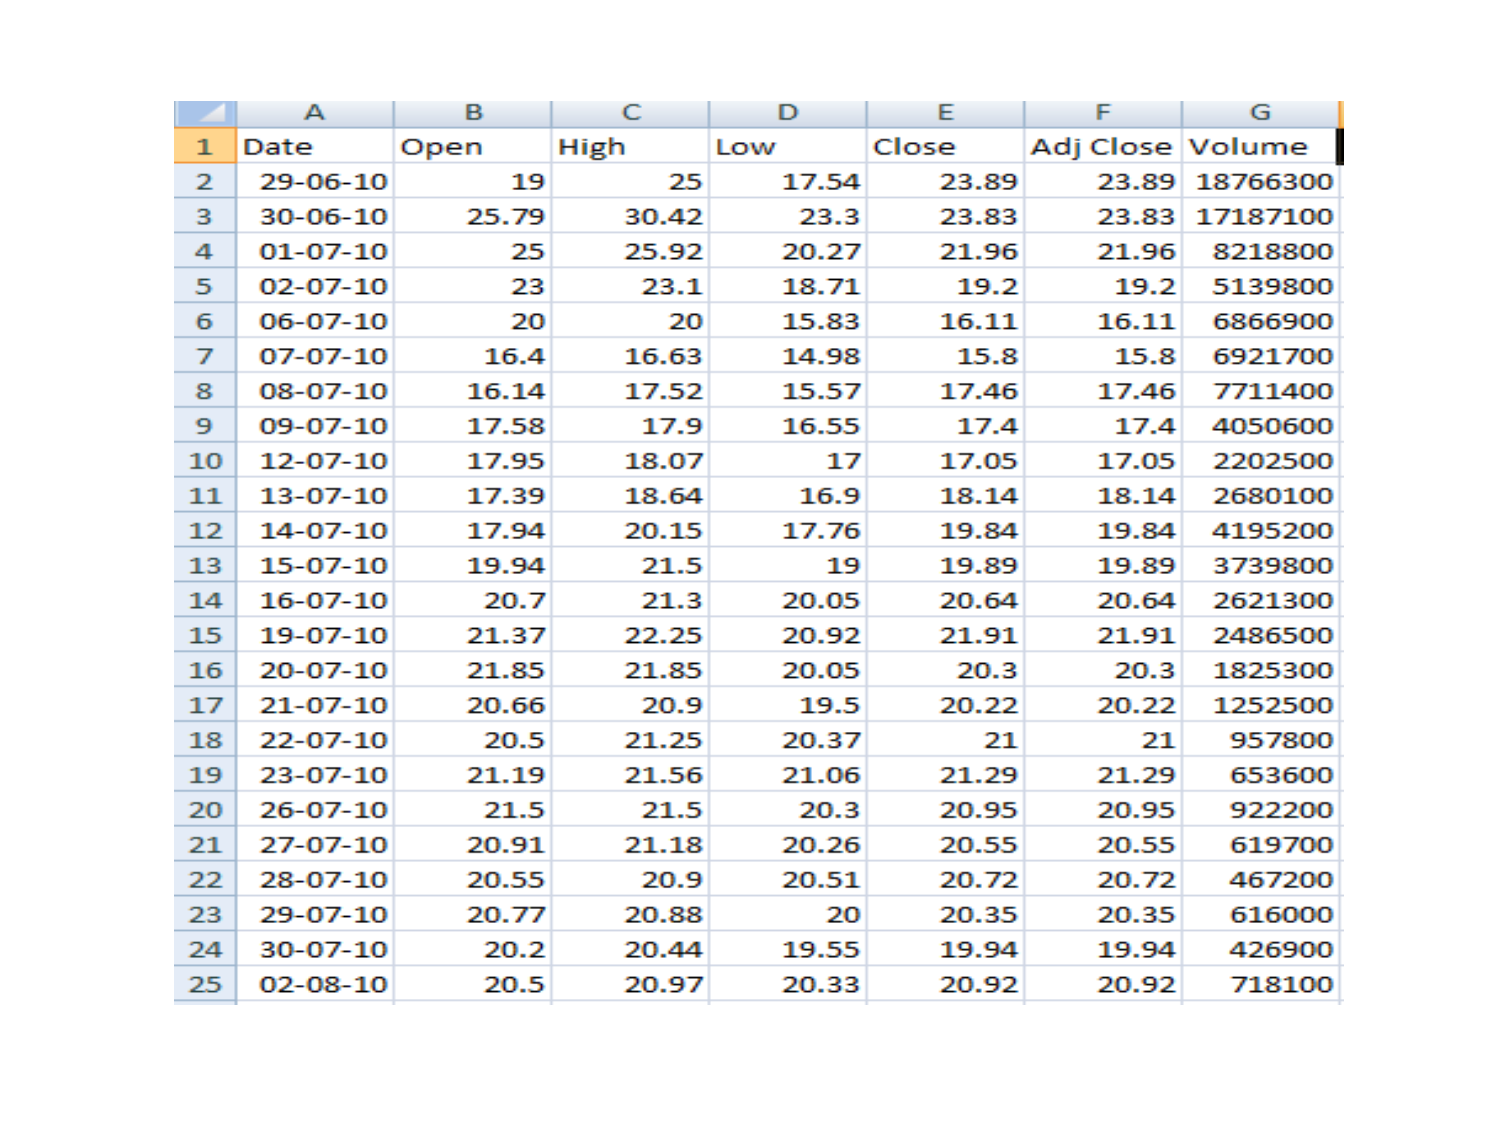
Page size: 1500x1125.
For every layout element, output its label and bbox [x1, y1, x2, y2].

list [174, 101, 1344, 1006]
